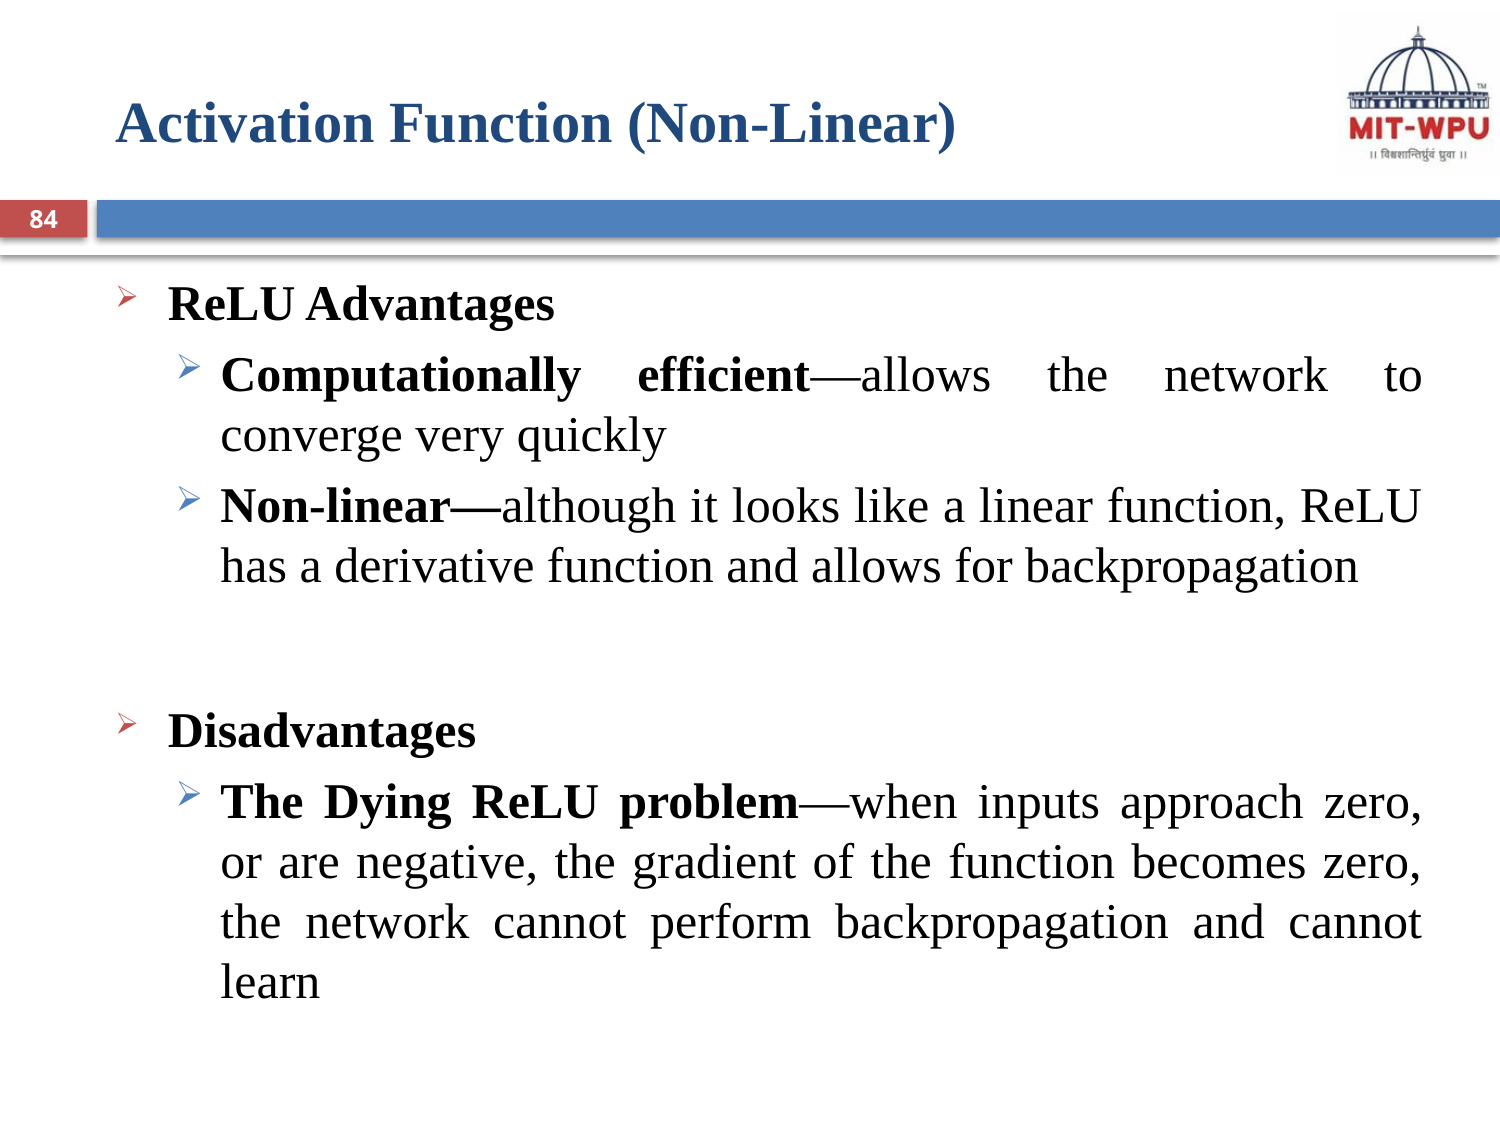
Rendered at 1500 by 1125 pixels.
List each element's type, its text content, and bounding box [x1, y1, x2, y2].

picture [1337, 12, 1500, 175]
list ReLU Advantages Computationally efficient—allows the network to converge very quickly Non-linear—although it looks like a linear function, ReLU has a derivative function and allows for backpropagation Disadvantages The Dying ReLU problem—when inputs approach zero, or are negative, the gradient of the function becomes zero, the network cannot perform backpropagation and cannot learn [100, 262, 1438, 1000]
slide_number 84 [0, 200, 88, 241]
title Activation Function (Non-Linear) [100, 37, 1438, 200]
